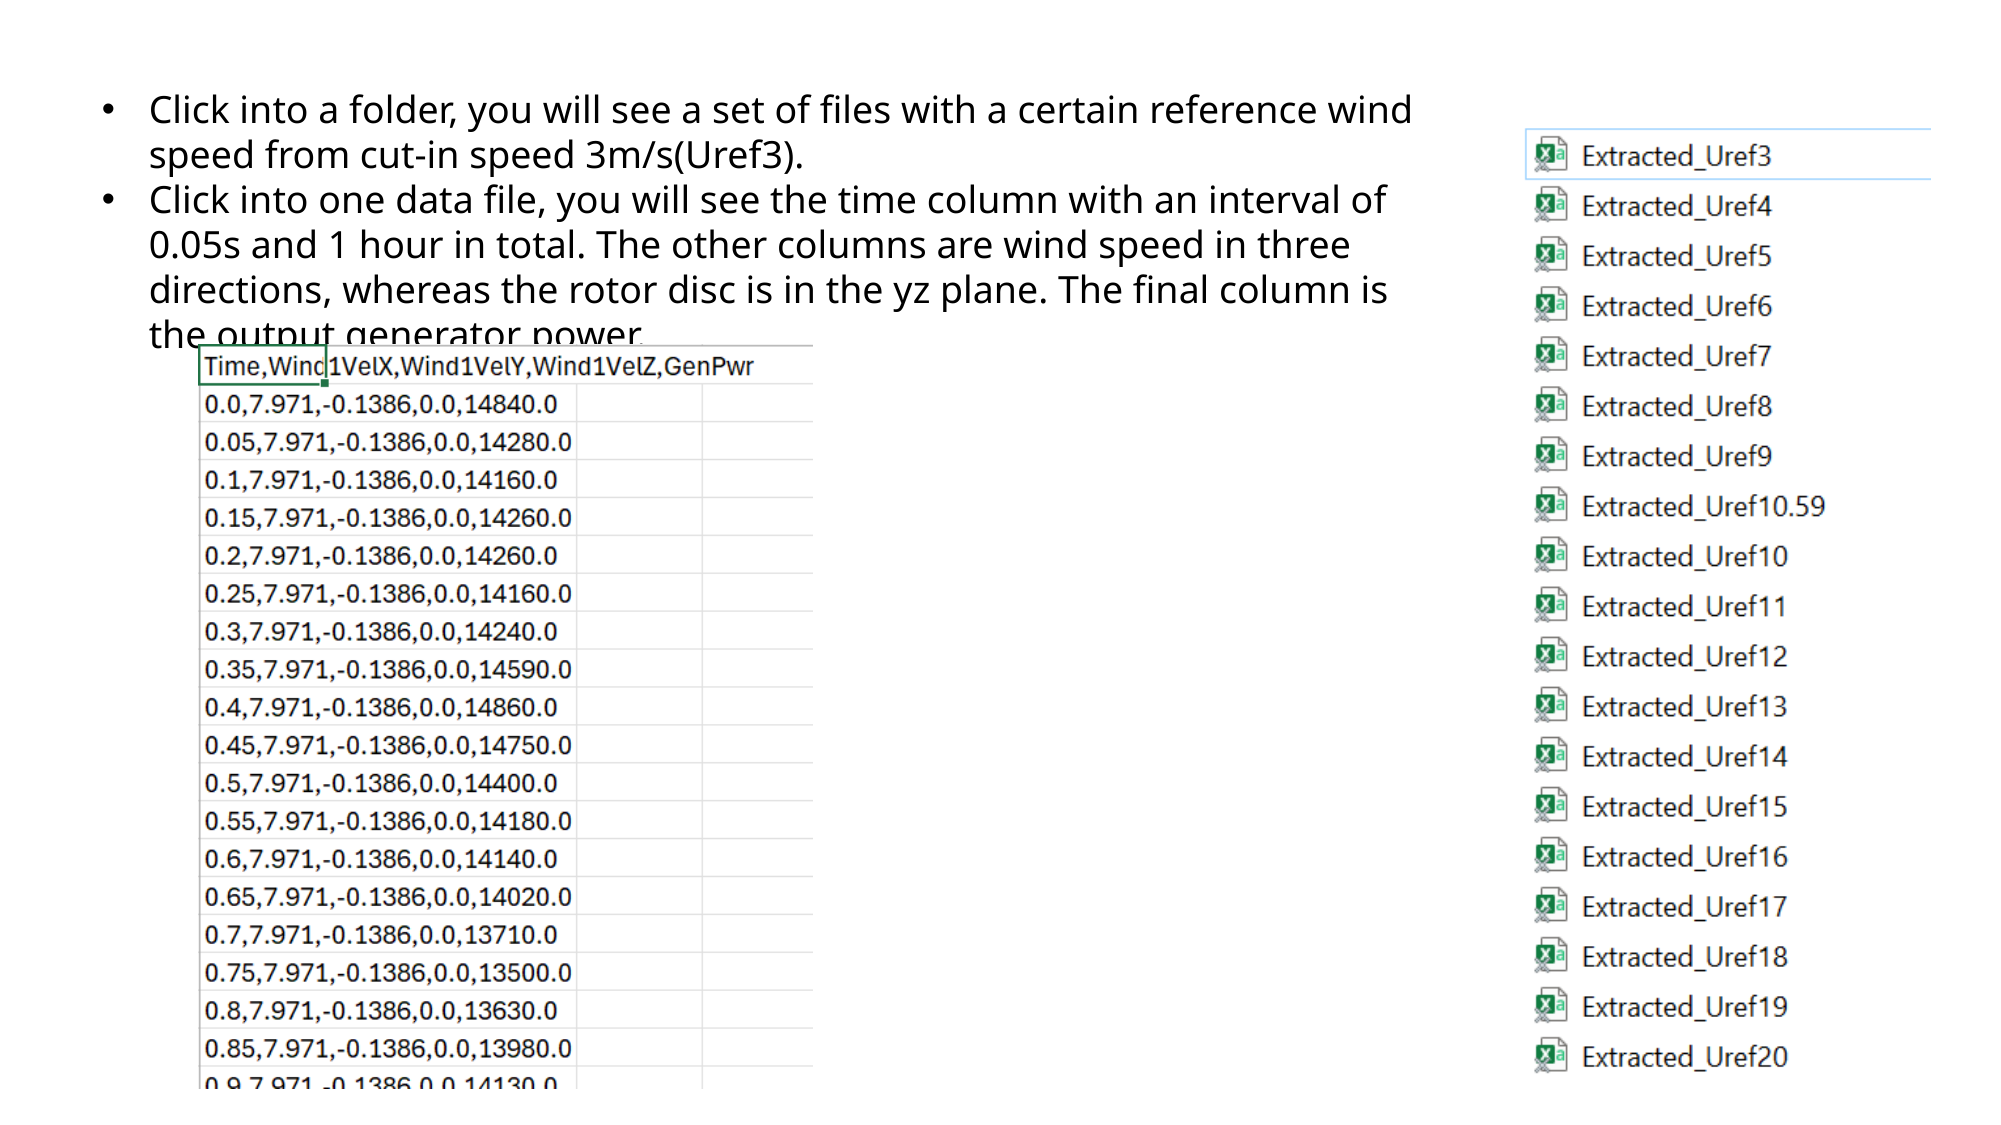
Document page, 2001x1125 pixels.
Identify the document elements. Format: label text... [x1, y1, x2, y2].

picture [1516, 127, 1932, 1079]
picture [197, 343, 813, 1090]
text_box Click into a folder, you will see a set of files with a certain reference wind speed from cut-in speed 3m/s(Uref3). Click into one data file, you will see the time column with an interval of 0.05s and 1 hour in total. The other columns are wind speed in three directions, whereas the rotor disc is in the yz plane. The final column is the output generator power. [87, 78, 1459, 409]
